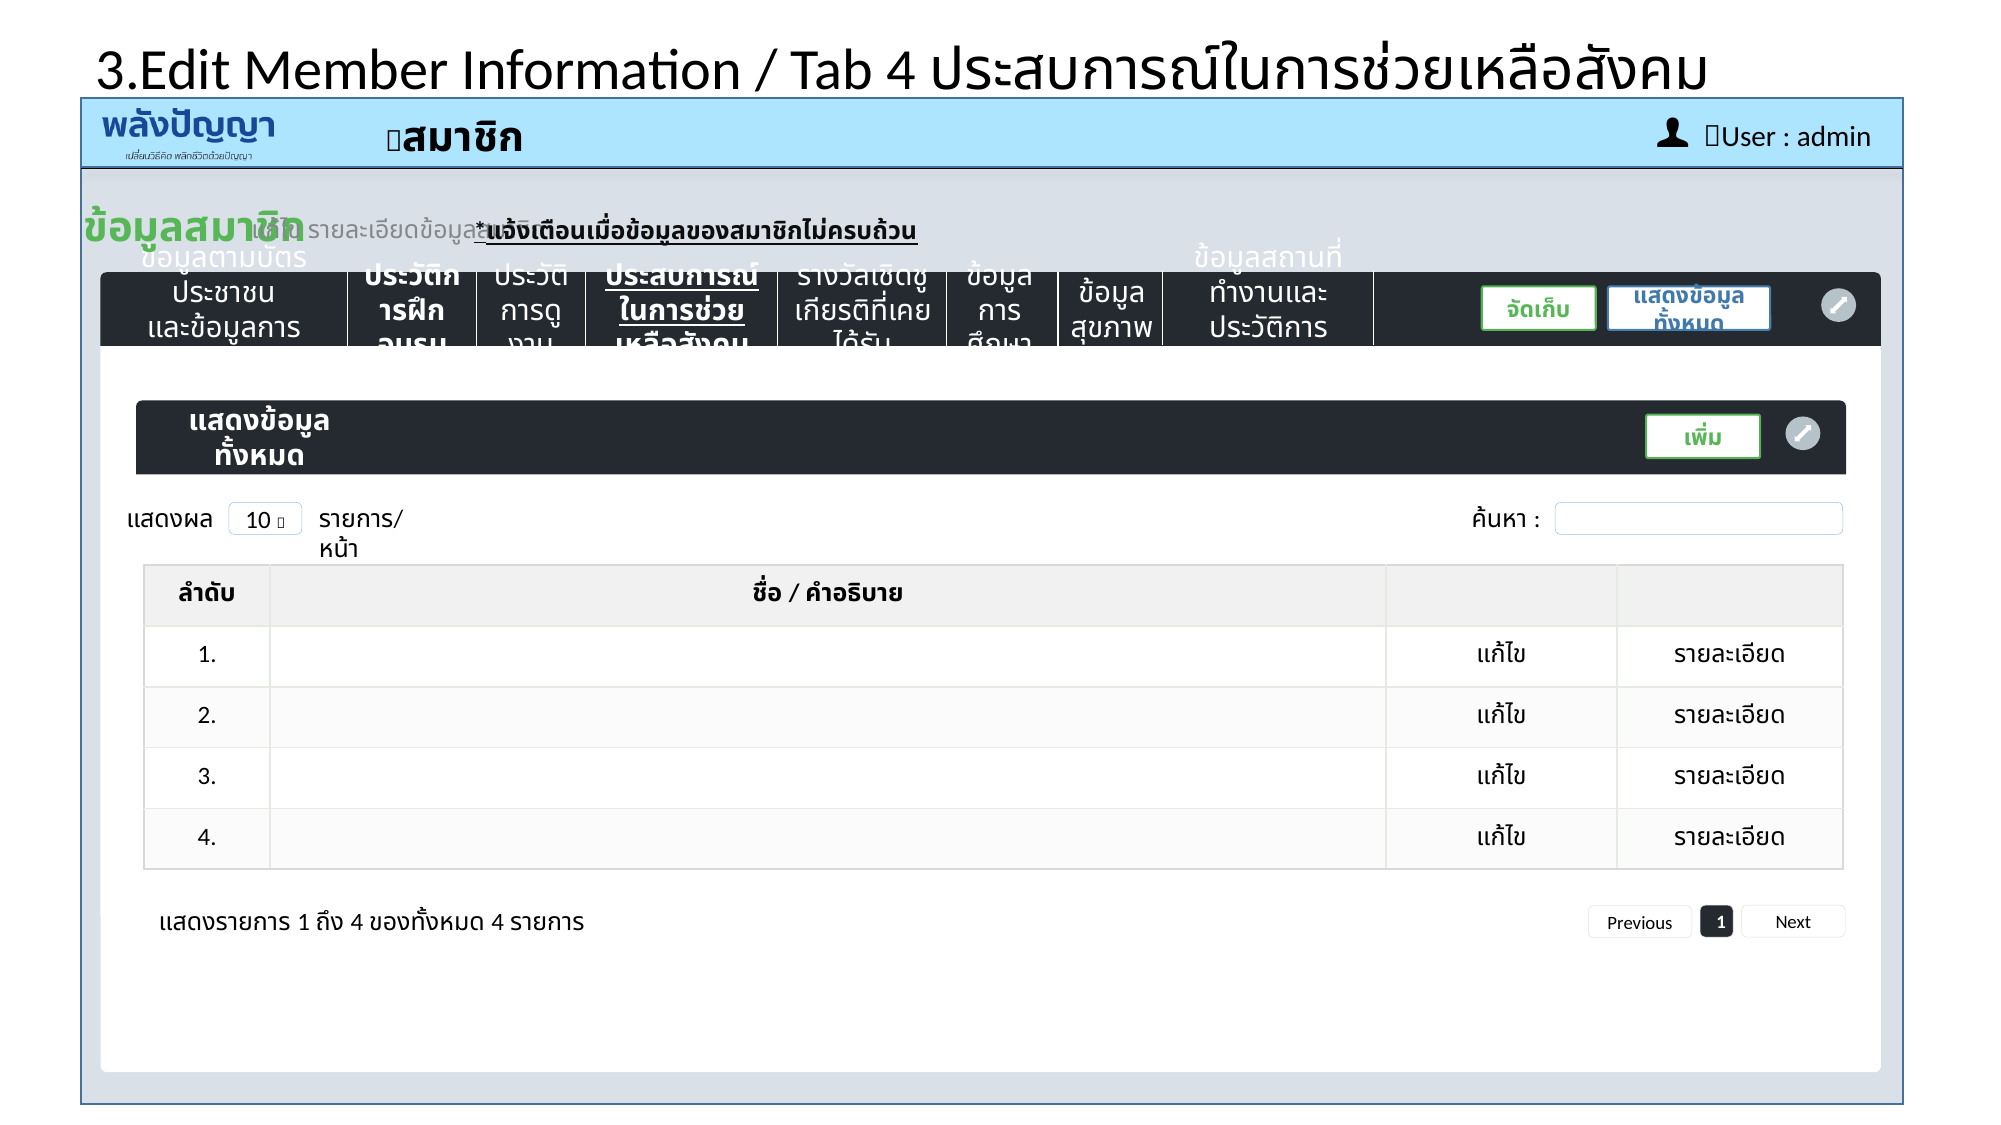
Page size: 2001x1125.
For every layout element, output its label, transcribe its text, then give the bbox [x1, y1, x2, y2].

picture [102, 109, 275, 161]
picture [1639, 109, 1706, 166]
text_box 3.Edit Member Information / Tab 4 ประสบการณ์ในการช่วยเหลือสังคม [80, 24, 1905, 109]
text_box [1405, 495, 1843, 542]
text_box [1588, 905, 1846, 938]
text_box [132, 400, 1846, 475]
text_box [96, 192, 1881, 1073]
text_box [78, 495, 424, 542]
